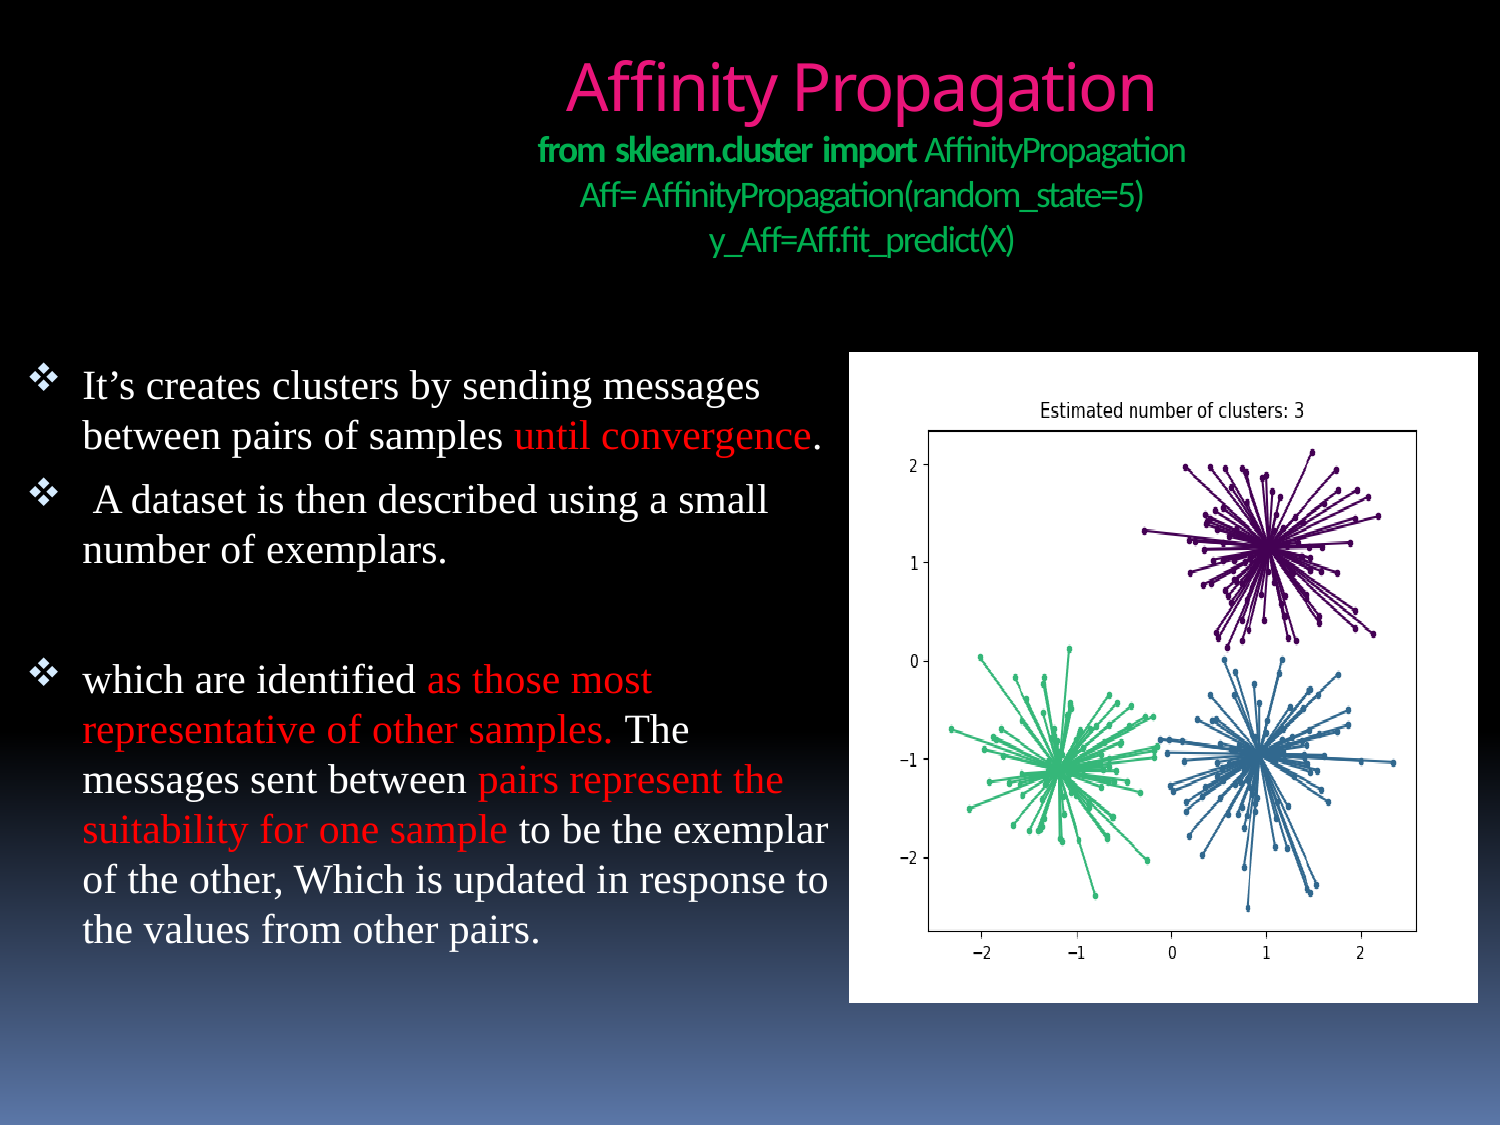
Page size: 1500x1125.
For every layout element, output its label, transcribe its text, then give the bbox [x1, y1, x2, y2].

picture [849, 352, 1478, 1003]
list It’s creates clusters by sending messages between pairs of samples until convergence. A dataset is then described using a small number of exemplars. which are identified as those most representative of other samples. The messages sent between pairs represent the suitability for one sample to be the exemplar of the other, Which is updated in response to the values from other pairs. [0, 350, 850, 1025]
title Affinity Propagation from sklearn.cluster import AffinityPropagation Aff= AffinityPropagation(random_state=5) y_Aff=Aff.fit_predict(X) [225, 37, 1500, 338]
